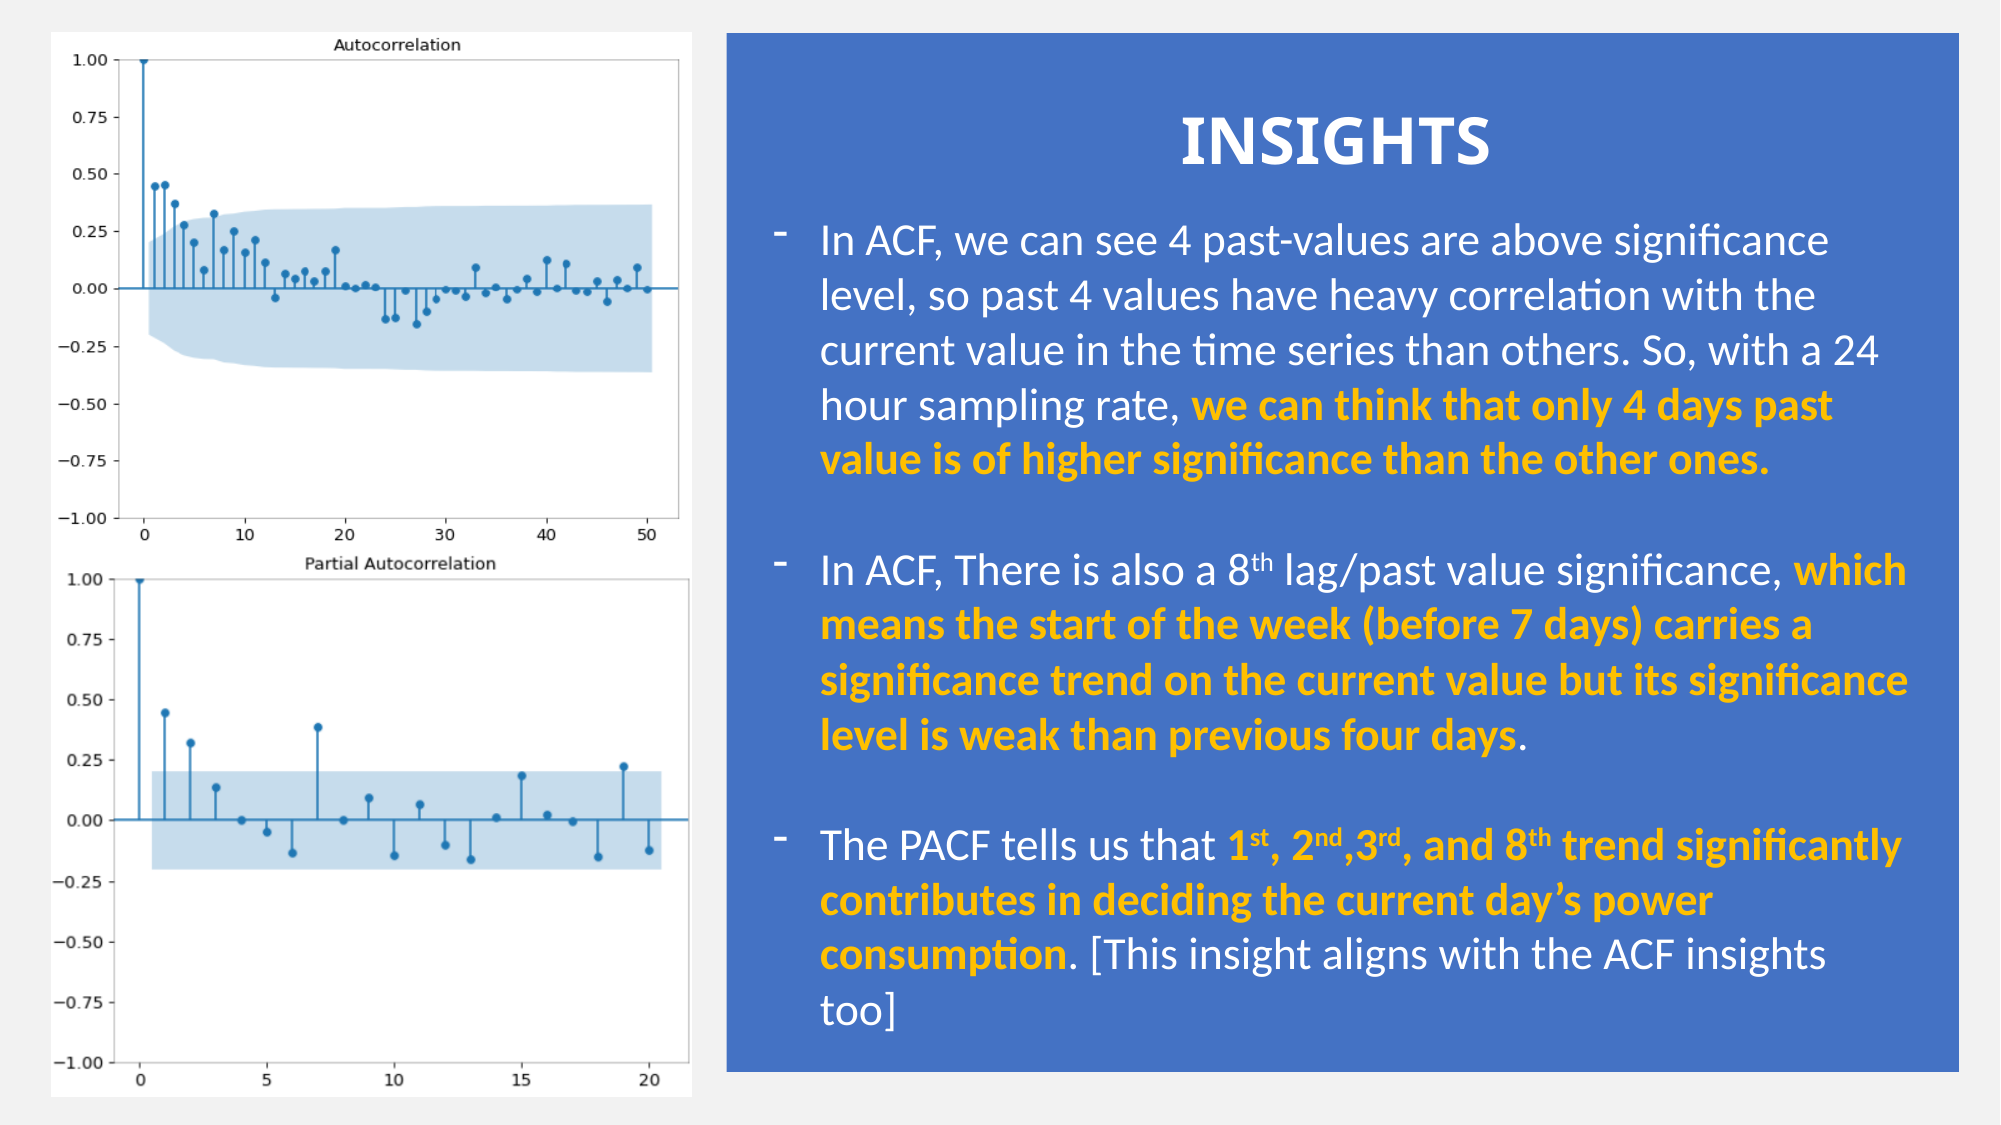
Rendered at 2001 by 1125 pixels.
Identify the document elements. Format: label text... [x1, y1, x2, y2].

picture [51, 32, 692, 1097]
text_box In ACF, we can see 4 past-values are above significance level, so past 4 values have heavy correlation with the current value in the time series than others. So, with a 24 hour sampling rate, we can think that only 4 days past value is of higher significance than the other ones. In ACF, There is also a 8th lag/past value significance, which means the start of the week (before 7 days) carries a significance trend on the current value but its significance level is weak than previous four days. The PACF tells us that 1st, 2nd,3rd, and 8th trend significantly contributes in deciding the current day’s power consumption. [This insight aligns with the ACF insights too] [758, 201, 1928, 1097]
text_box INSIGHTS [1165, 85, 1520, 202]
text_box [726, 32, 1960, 1073]
